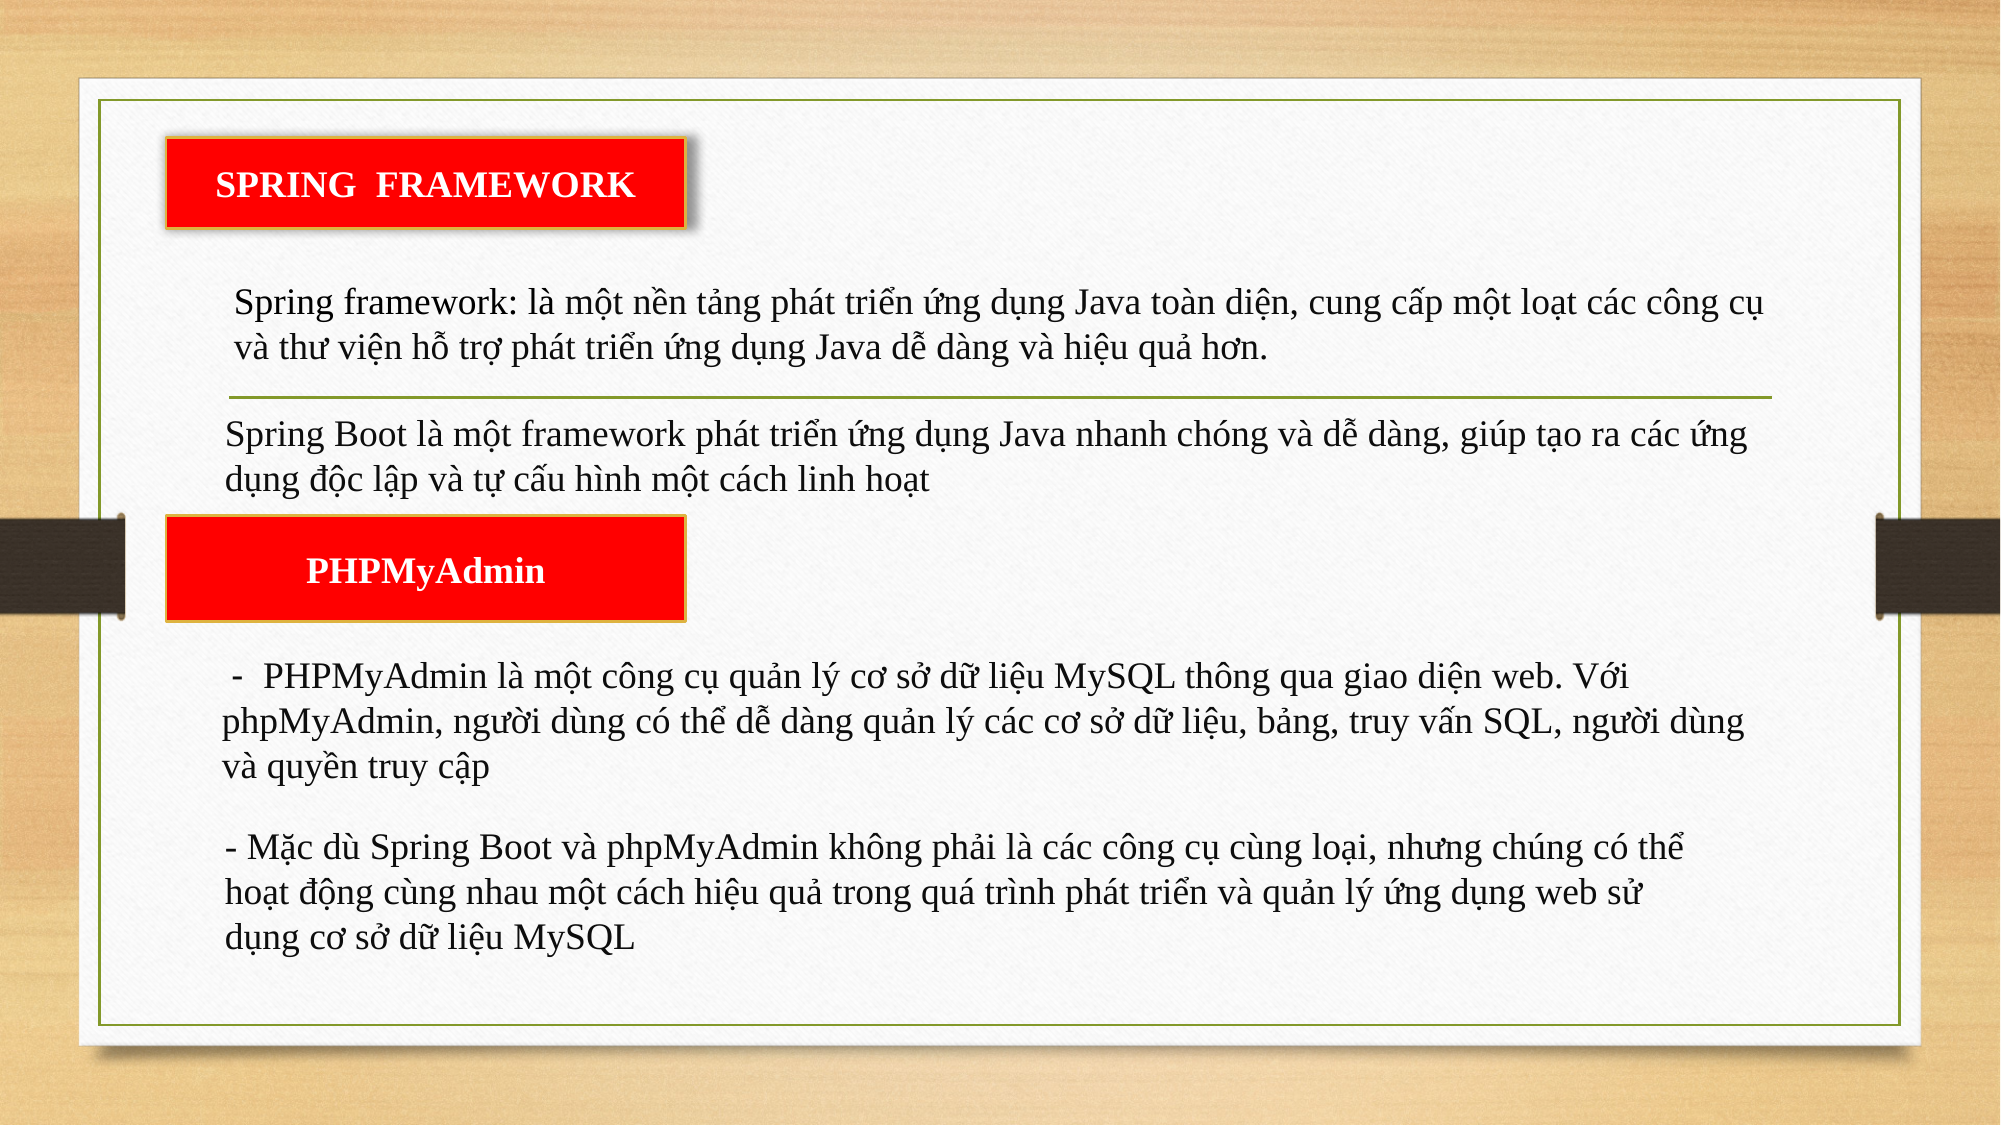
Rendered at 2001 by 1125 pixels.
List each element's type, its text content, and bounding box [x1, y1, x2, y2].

picture [0, 0, 2001, 1125]
text_box Spring Boot là một framework phát triển ứng dụng Java nhanh chóng và dễ dàng, giúp tạo ra các ứng dụng độc lập và tự cấu hình một cách linh hoạt [210, 401, 1772, 507]
text_box SPRING FRAMEWORK [165, 136, 687, 230]
text_box - Mặc dù Spring Boot và phpMyAdmin không phải là các công cụ cùng loại, nhưng chúng có thể hoạt động cùng nhau một cách hiệu quả trong quá trình phát triển và quản lý ứng dụng web sử dụng cơ sở dữ liệu MySQL [210, 814, 1703, 965]
text_box Spring framework: là một nền tảng phát triển ứng dụng Java toàn diện, cung cấp một loạt các công cụ và thư viện hỗ trợ phát triển ứng dụng Java dễ dàng và hiệu quả hơn. [219, 269, 1781, 375]
text_box PHPMyAdmin [165, 514, 687, 623]
text_box - PHPMyAdmin là một công cụ quản lý cơ sở dữ liệu MySQL thông qua giao diện web. Với phpMyAdmin, người dùng có thể dễ dàng quản lý các cơ sở dữ liệu, bảng, truy vấn SQL, người dùng và quyền truy cập [207, 643, 1793, 793]
